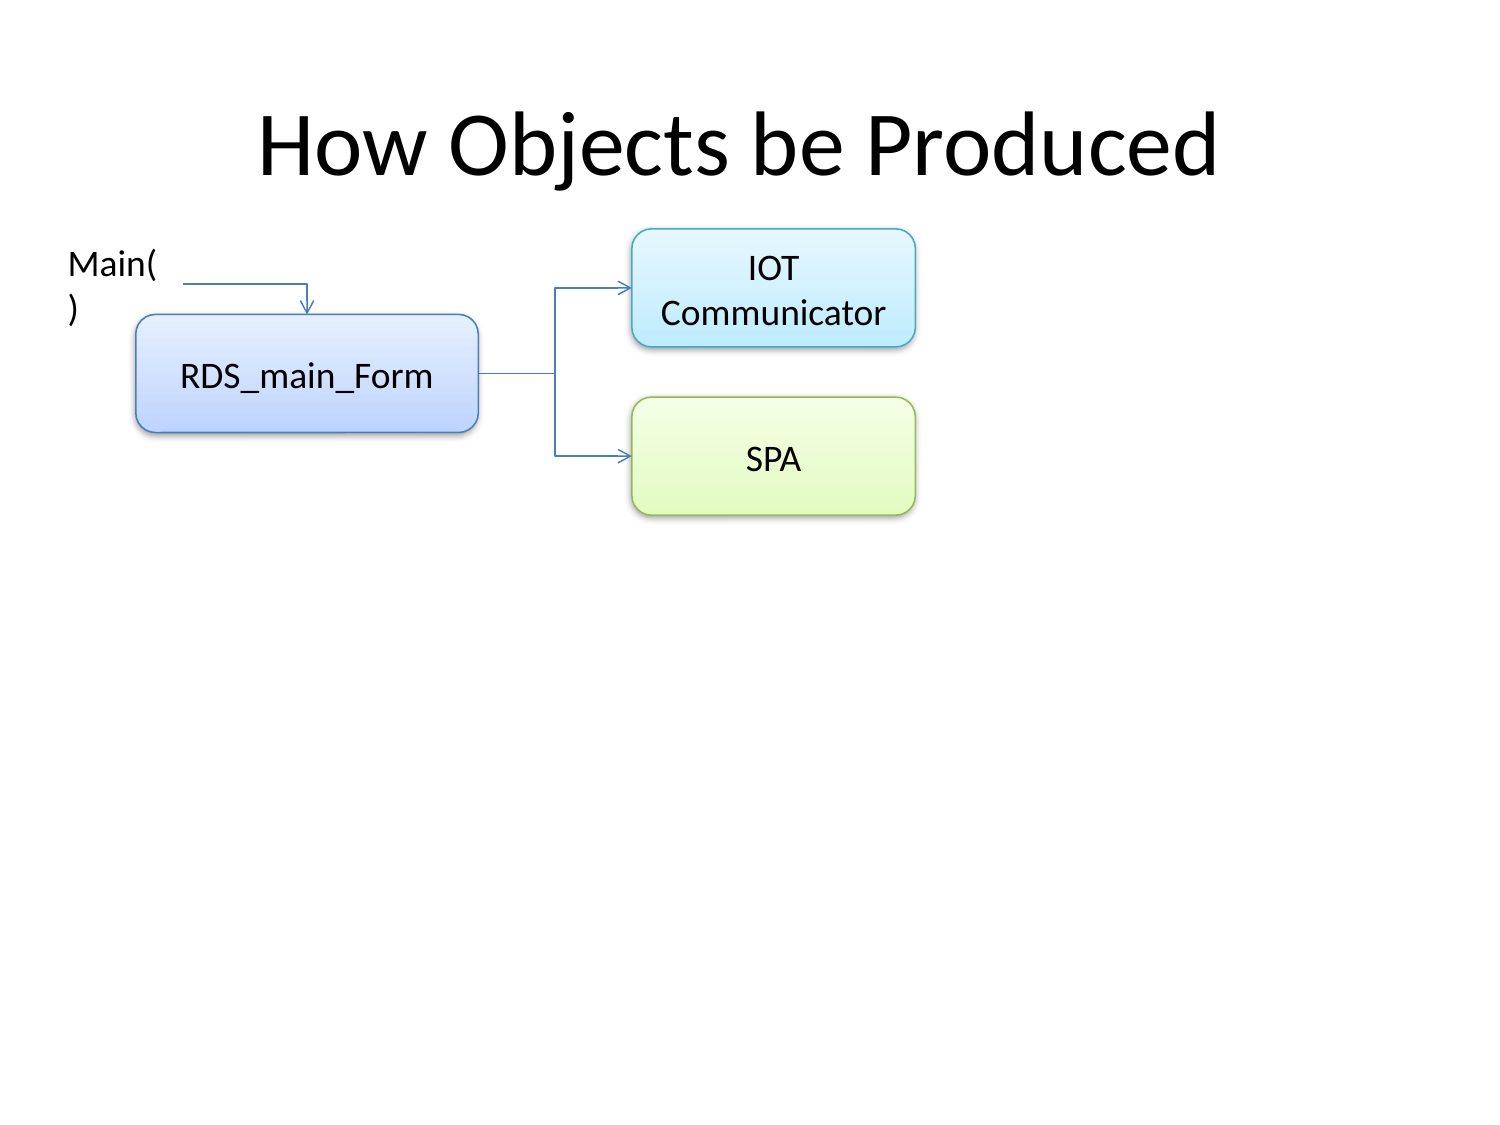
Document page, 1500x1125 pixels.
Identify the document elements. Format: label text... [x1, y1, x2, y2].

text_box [182, 261, 308, 315]
text_box SPA [631, 396, 917, 516]
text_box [477, 287, 632, 372]
title How Objects be Produced [75, 45, 1425, 233]
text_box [477, 373, 632, 457]
text_box IOT Communicator [631, 228, 917, 348]
text_box RDS_main_Form [135, 313, 472, 434]
text_box Main() [53, 231, 183, 337]
